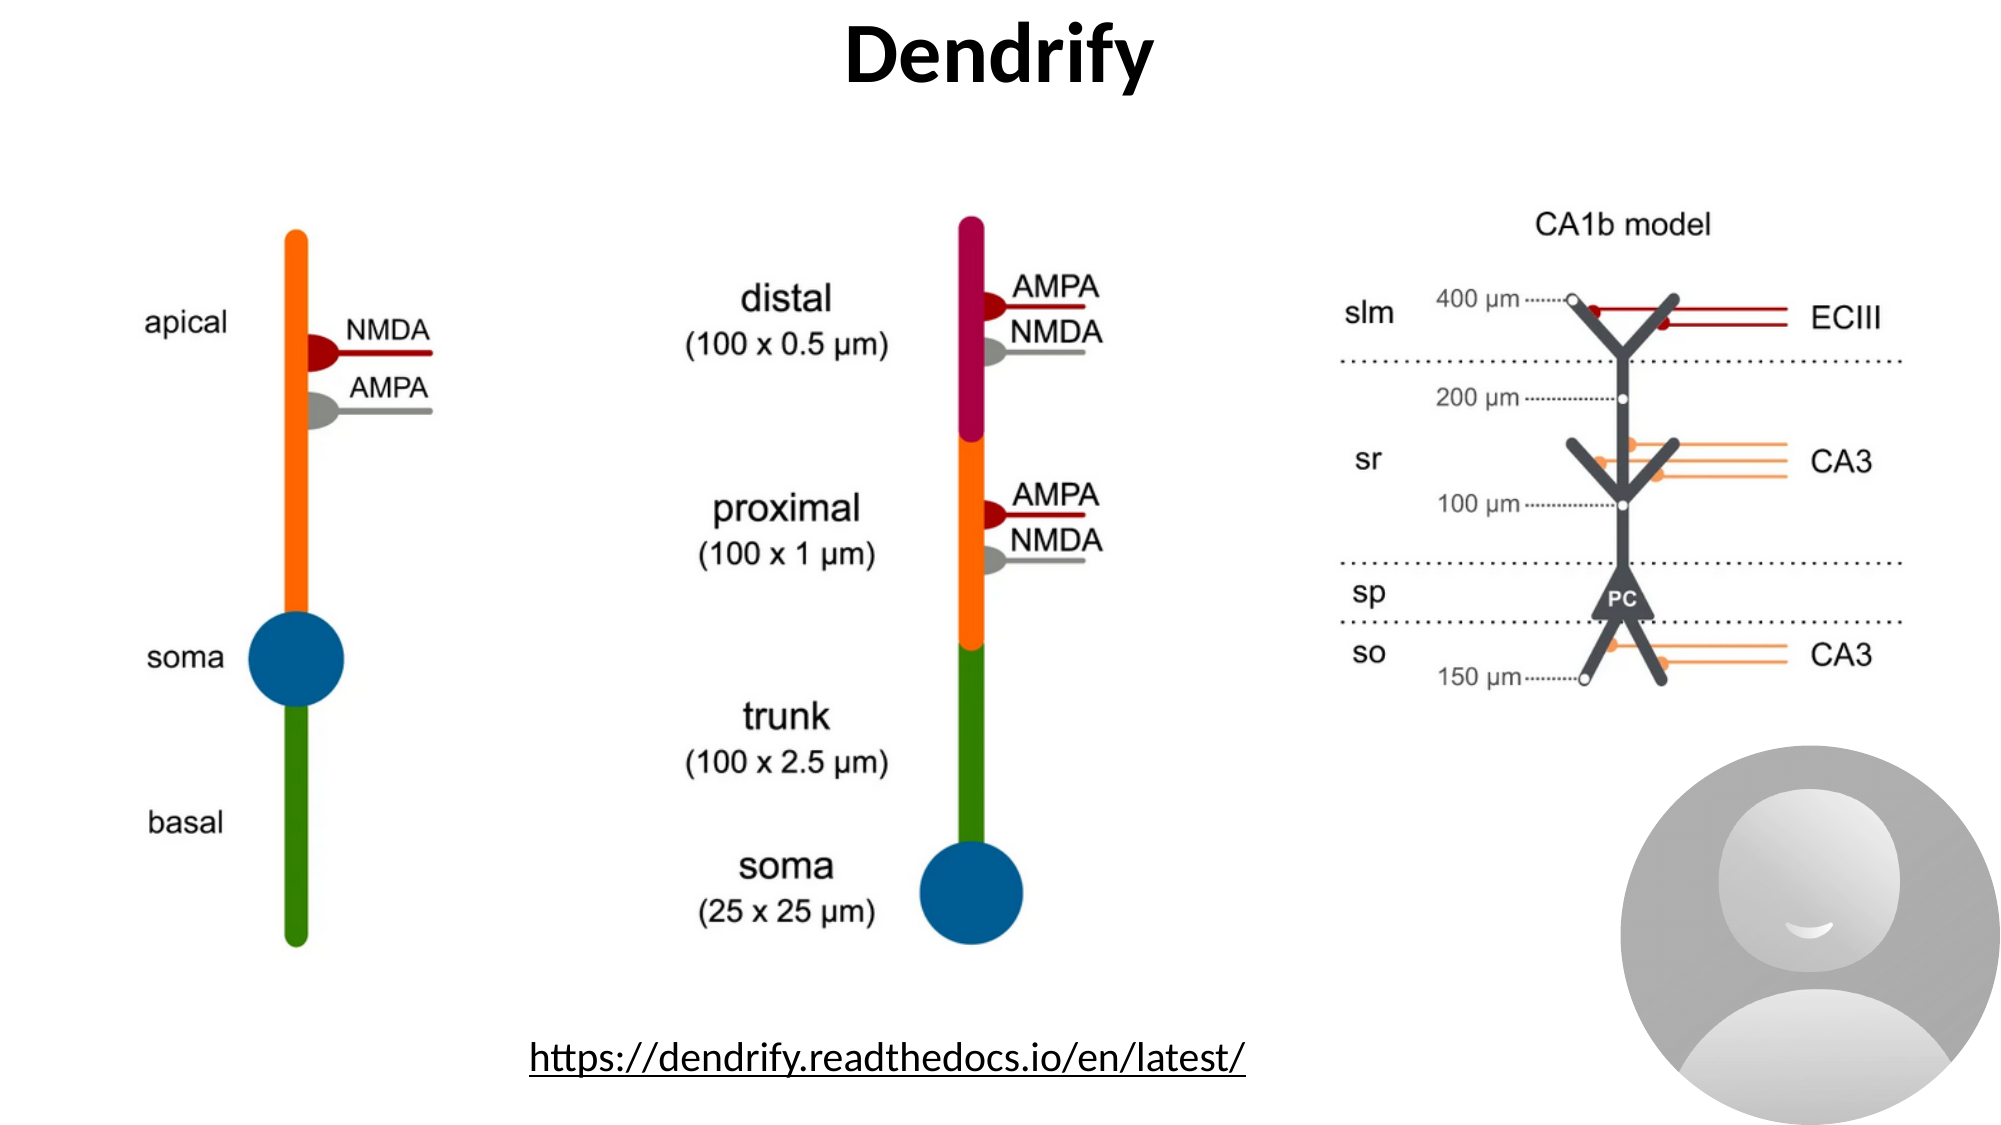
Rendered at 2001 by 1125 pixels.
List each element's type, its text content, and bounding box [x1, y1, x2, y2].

picture [1304, 184, 1937, 714]
picture [113, 197, 454, 965]
picture [1620, 745, 2000, 1125]
text_box https://dendrify.readthedocs.io/en/latest/ [513, 1022, 1271, 1088]
picture [653, 184, 1131, 965]
title Dendrify [0, 0, 2000, 109]
